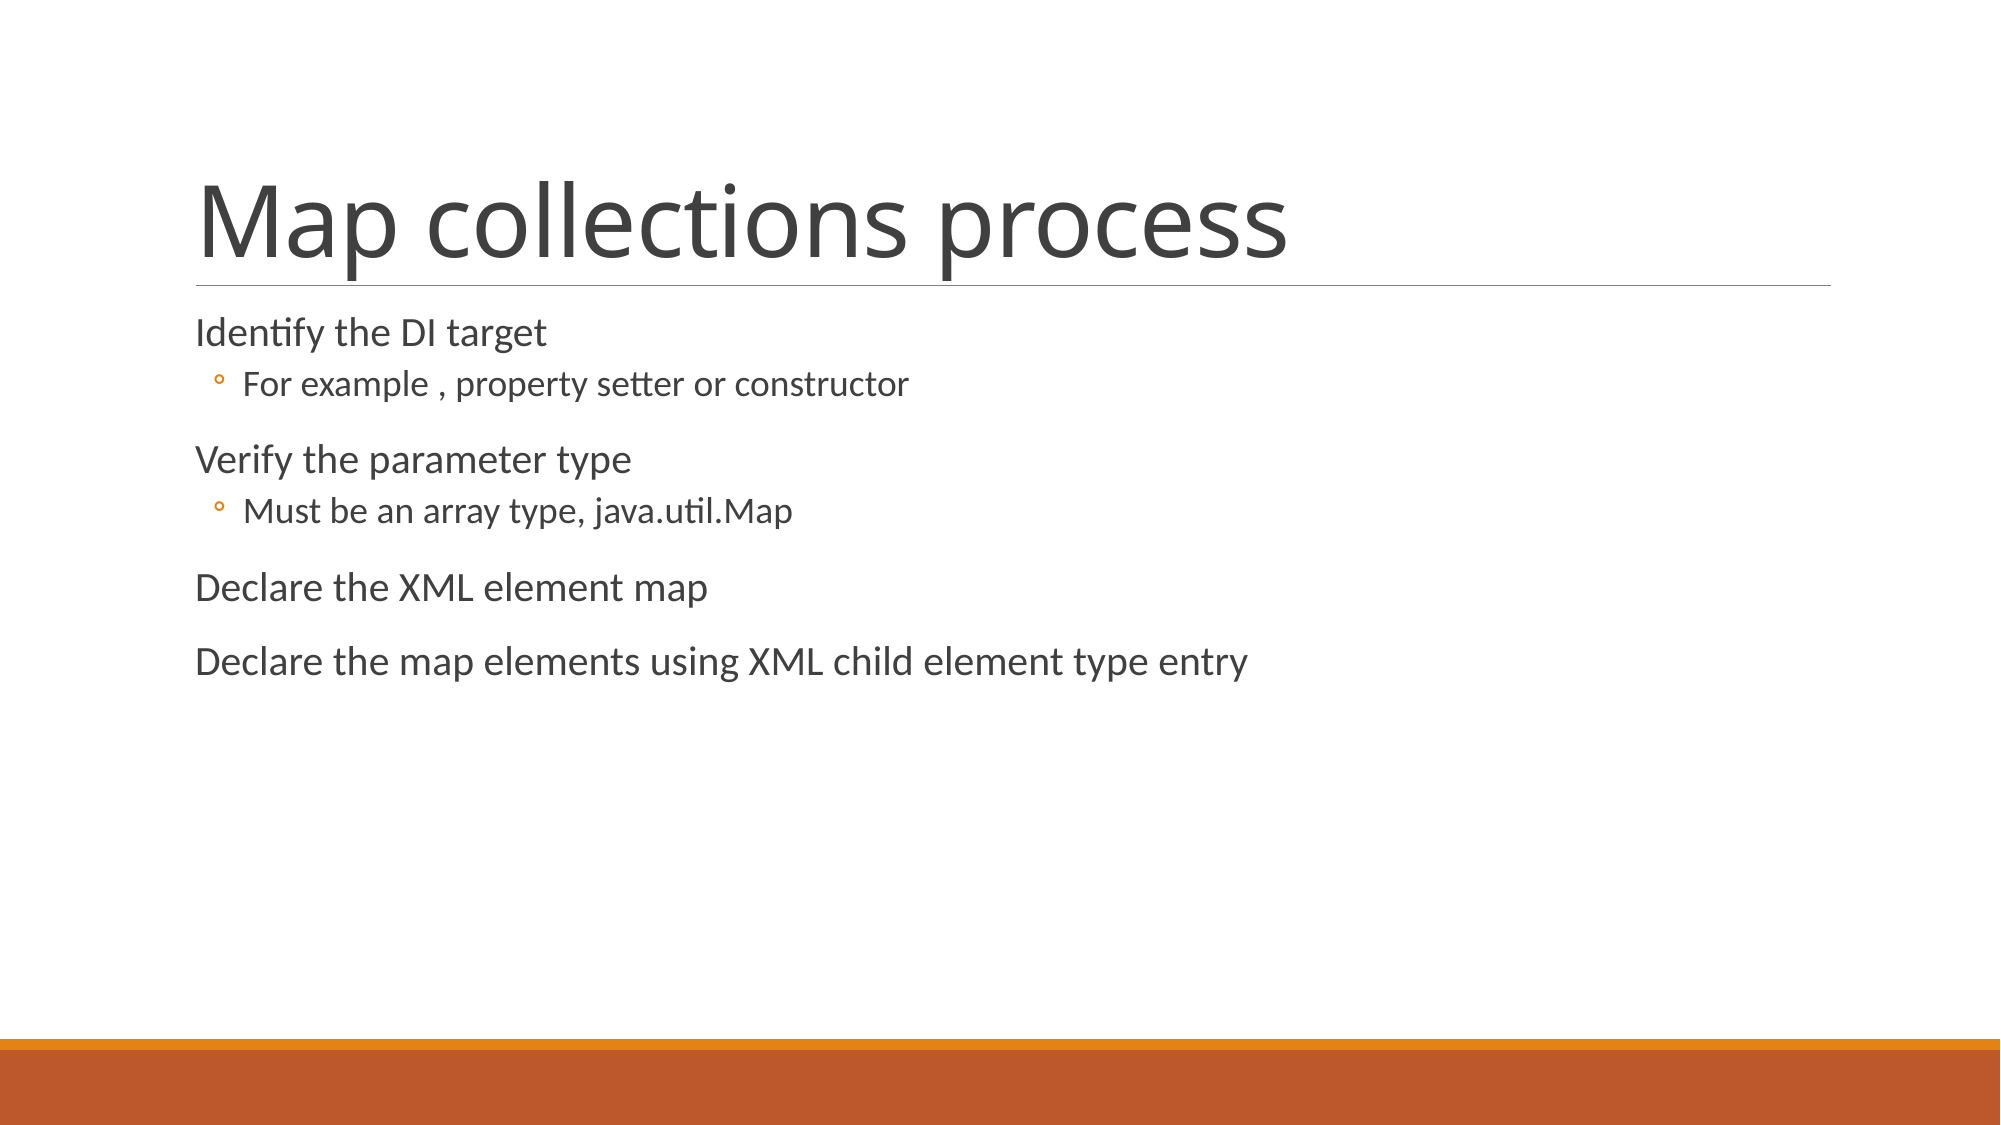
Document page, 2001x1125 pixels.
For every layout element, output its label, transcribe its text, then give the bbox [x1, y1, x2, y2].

list Identify the DI target For example , property setter or constructor Verify the parameter type Must be an array type, java.util.Map Declare the XML element map Declare the map elements using XML child element type entry [180, 303, 1905, 930]
title Map collections process [180, 47, 1830, 285]
